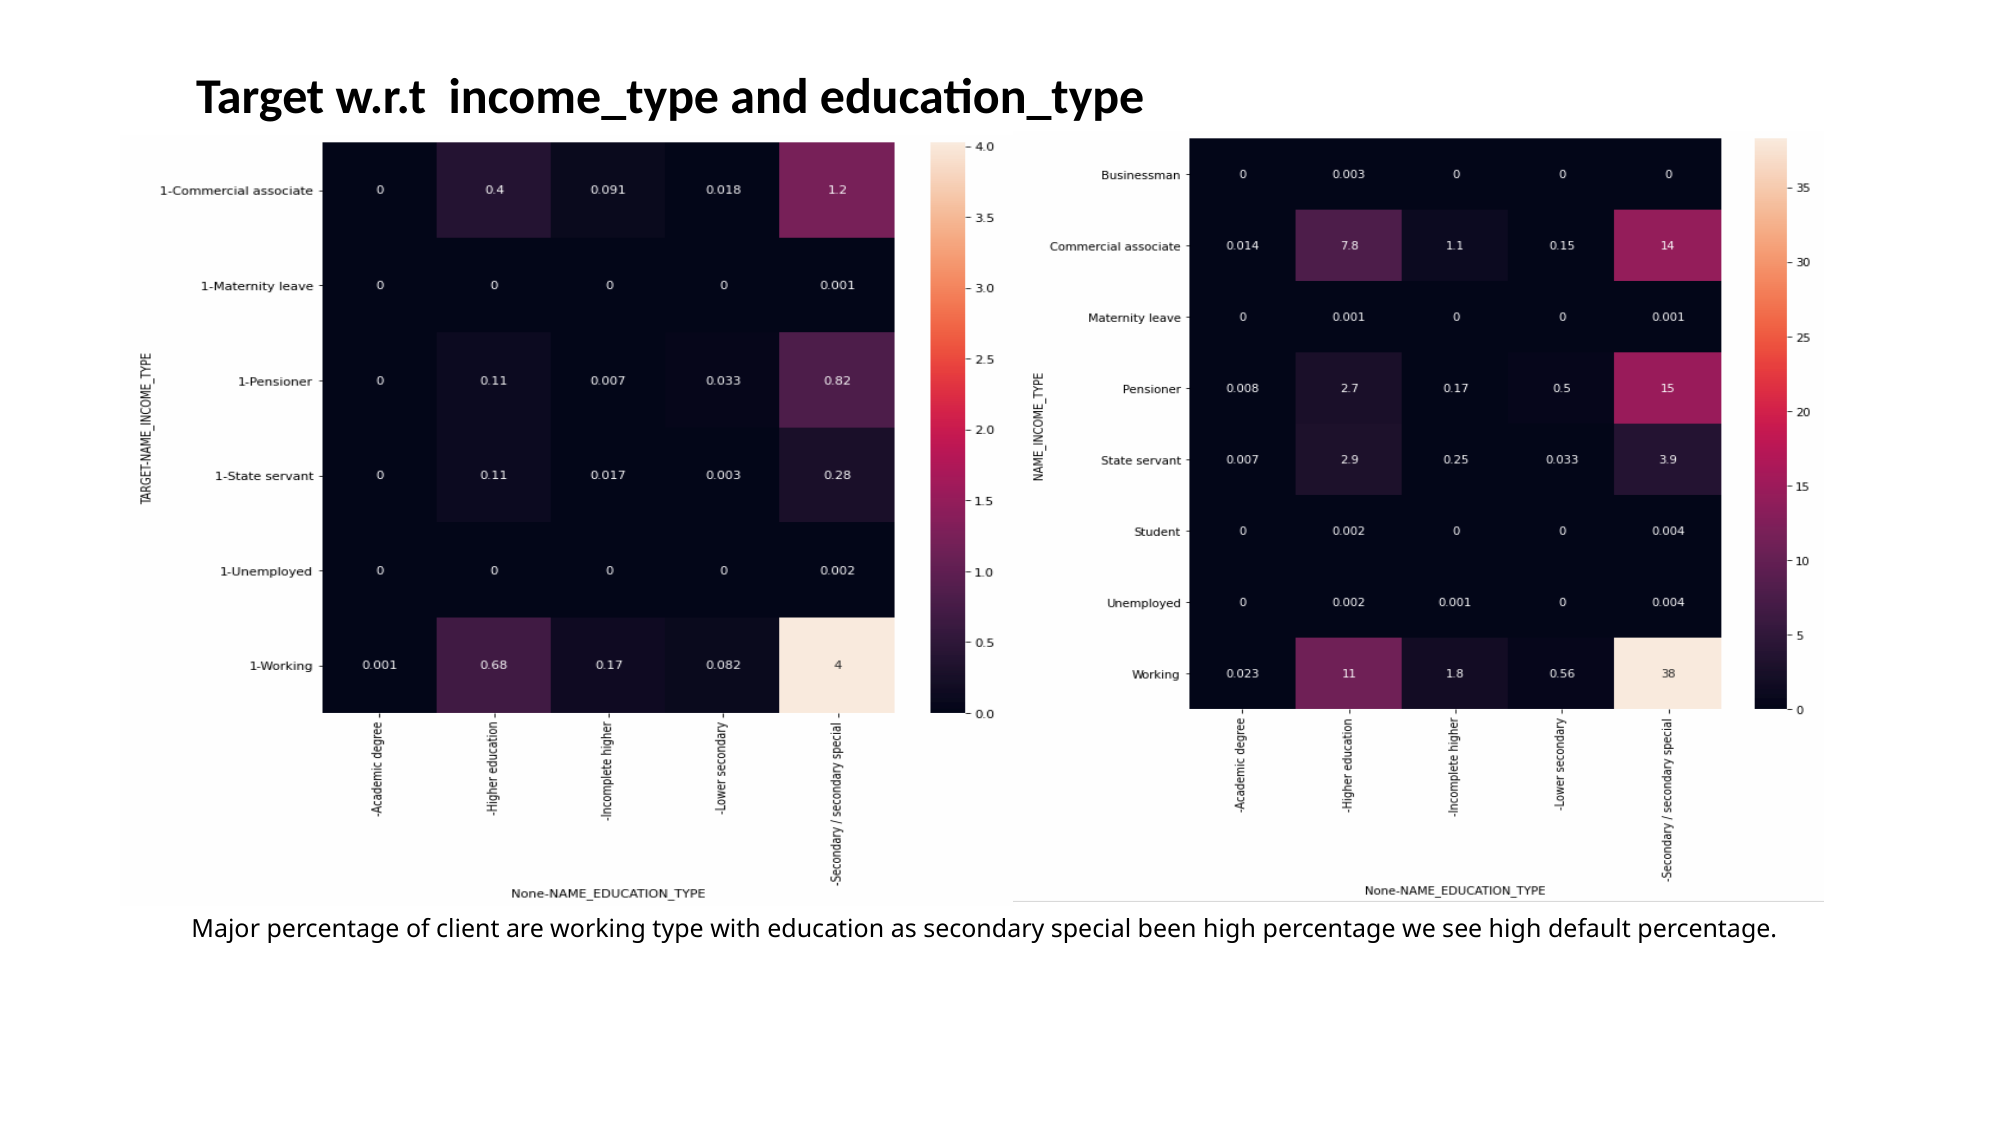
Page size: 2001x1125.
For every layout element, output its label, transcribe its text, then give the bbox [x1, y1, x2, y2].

text_box Target w.r.t income_type and education_type [175, 43, 1824, 135]
picture [120, 131, 1824, 906]
list Major percentage of client are working type with education as secondary special been high percentage we see high default percentage. [171, 895, 1870, 1049]
